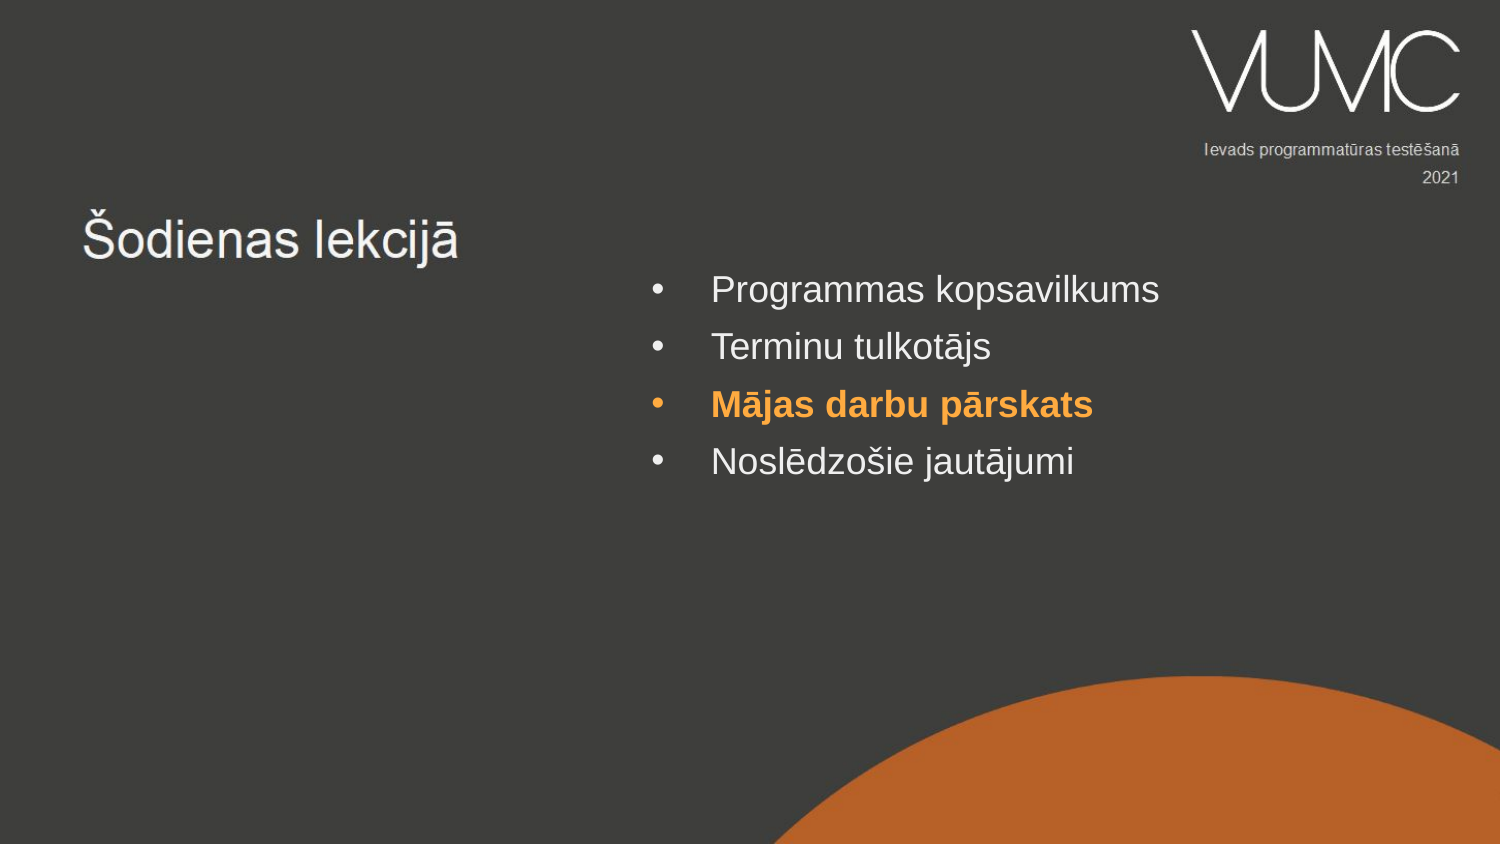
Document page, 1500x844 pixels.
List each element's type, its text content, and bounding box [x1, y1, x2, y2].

picture [0, 0, 1500, 844]
list Programmas kopsavilkums Terminu tulkotājs Mājas darbu pārskats Noslēdzošie jautājumi [624, 264, 1449, 750]
